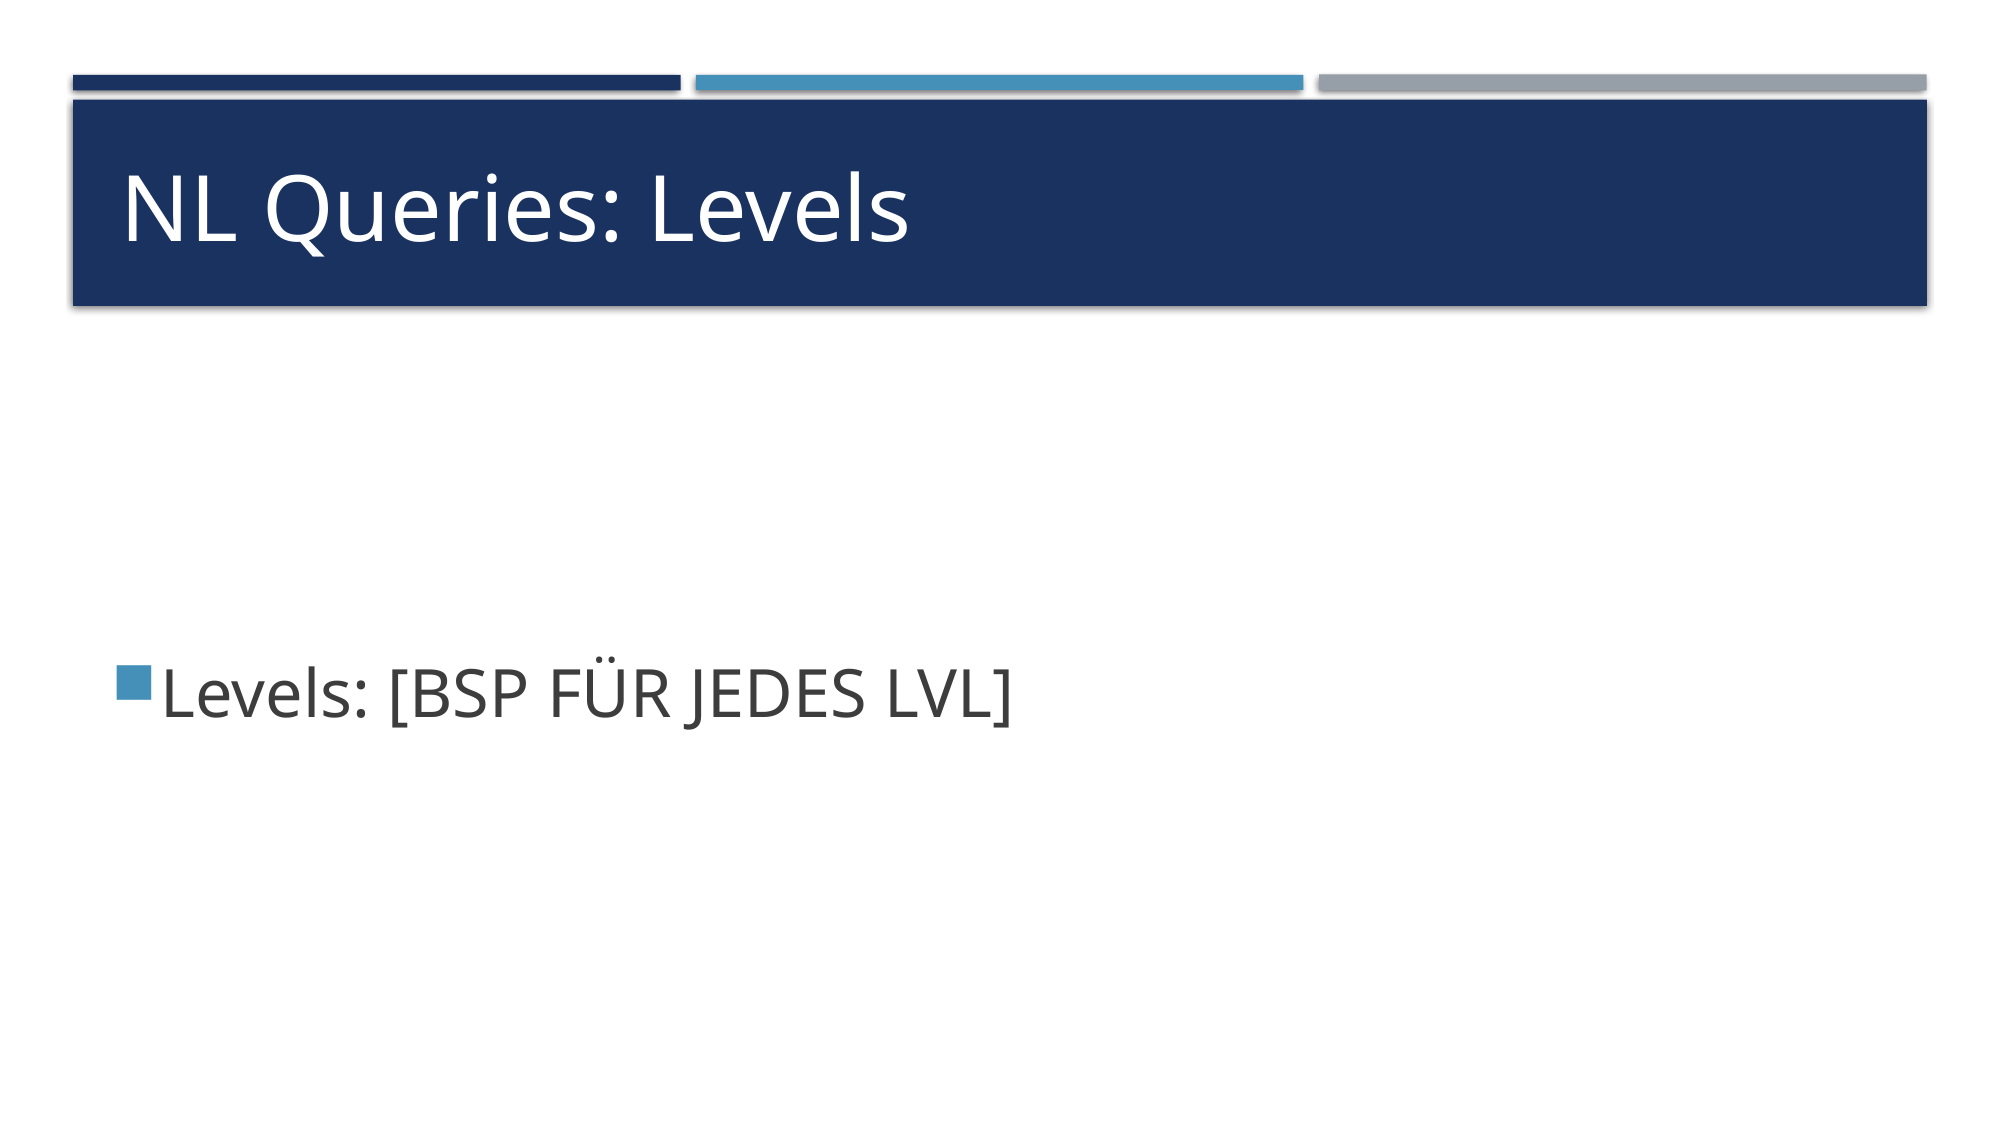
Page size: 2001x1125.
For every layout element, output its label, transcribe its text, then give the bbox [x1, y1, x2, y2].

list Levels: [BSP FÜR JEDES LVL] [95, 340, 1905, 1041]
text_box NL Queries: Levels [105, 107, 1744, 268]
